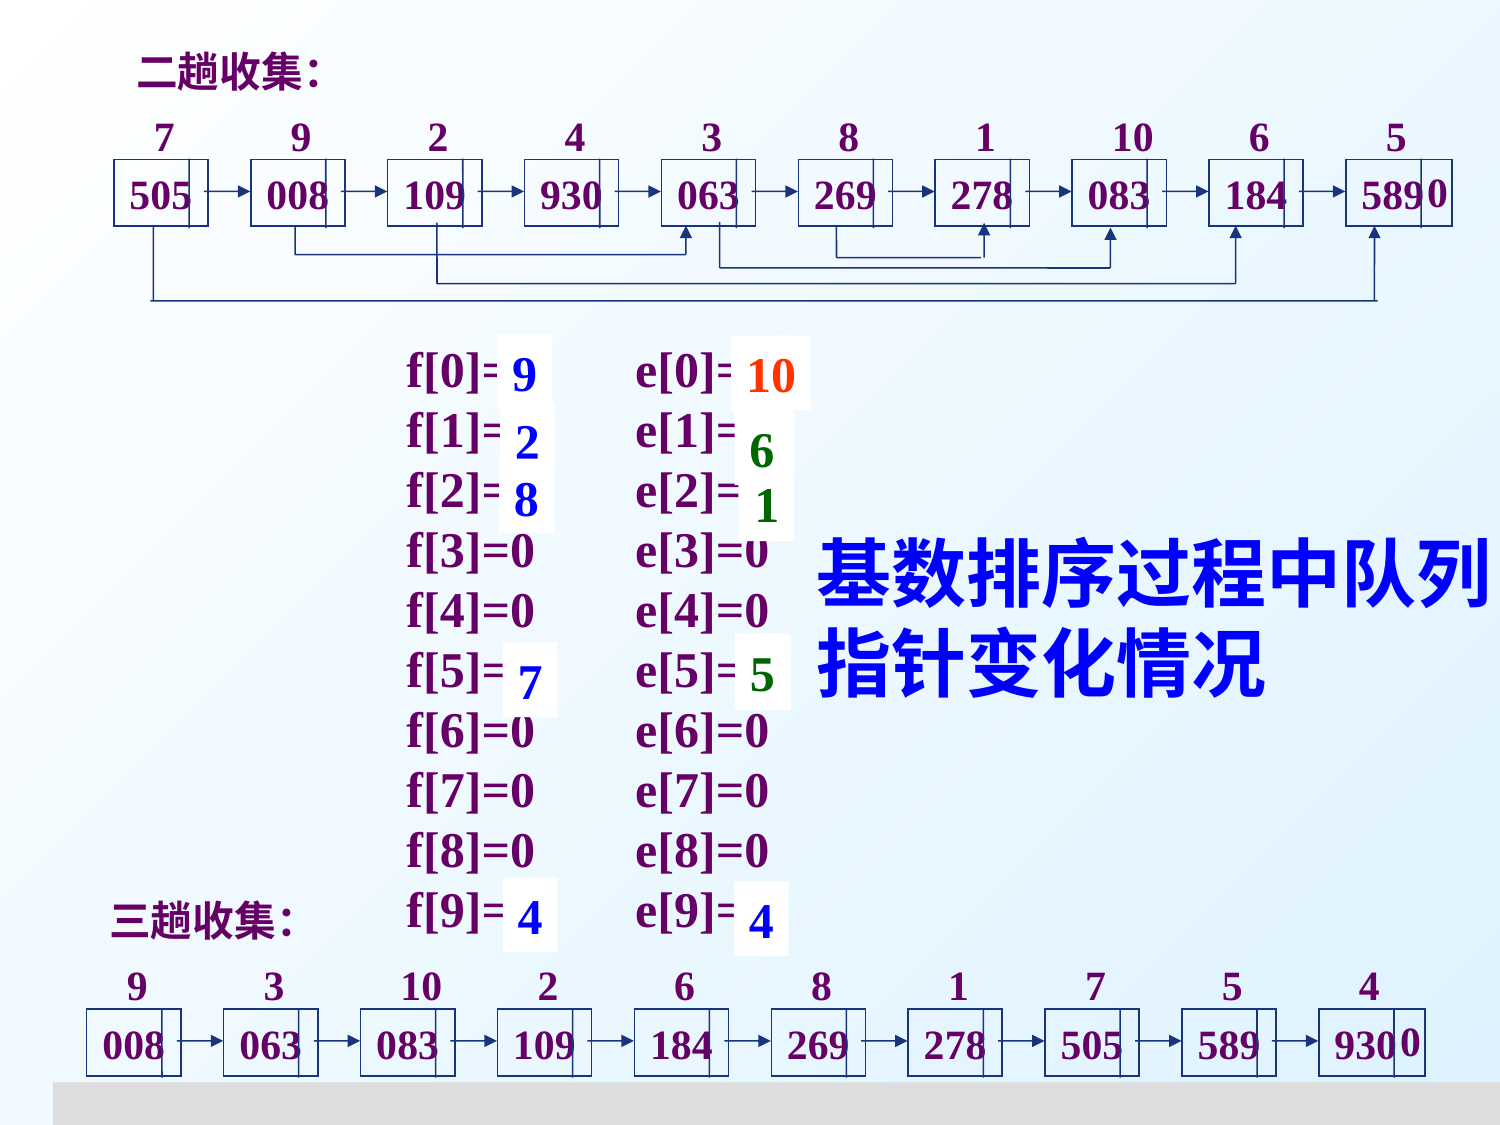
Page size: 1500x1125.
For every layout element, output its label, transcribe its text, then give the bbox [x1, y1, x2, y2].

text_box f[0]=0 e[0]=0 f[1]=0 e[1]=0 f[2]=0 e[2]=0 f[3]=0 e[3]=0 f[4]=0 e[4]=0 f[5]=0 e[5]=0 f[6]=0 e[6]=0 f[7]=0 e[7]=0 f[8]=0 e[8]=0 f[9]=0 e[9]=0 [391, 330, 785, 886]
text_box 5 [735, 633, 790, 709]
text_box 6 [734, 410, 790, 486]
text_box 2 [500, 402, 555, 477]
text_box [86, 887, 1437, 1078]
text_box 4 [733, 881, 789, 886]
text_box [113, 38, 1464, 229]
text_box 4 [502, 877, 558, 886]
text_box 7 [502, 642, 558, 718]
text_box 基数排序过程中队列 指针变化情况 [801, 519, 1500, 714]
text_box 1 [739, 465, 795, 540]
text_box 9 [497, 334, 552, 409]
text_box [150, 225, 1378, 301]
text_box 2 [790, 411, 794, 465]
text_box 8 [499, 458, 554, 534]
text_box 10 [731, 335, 811, 411]
